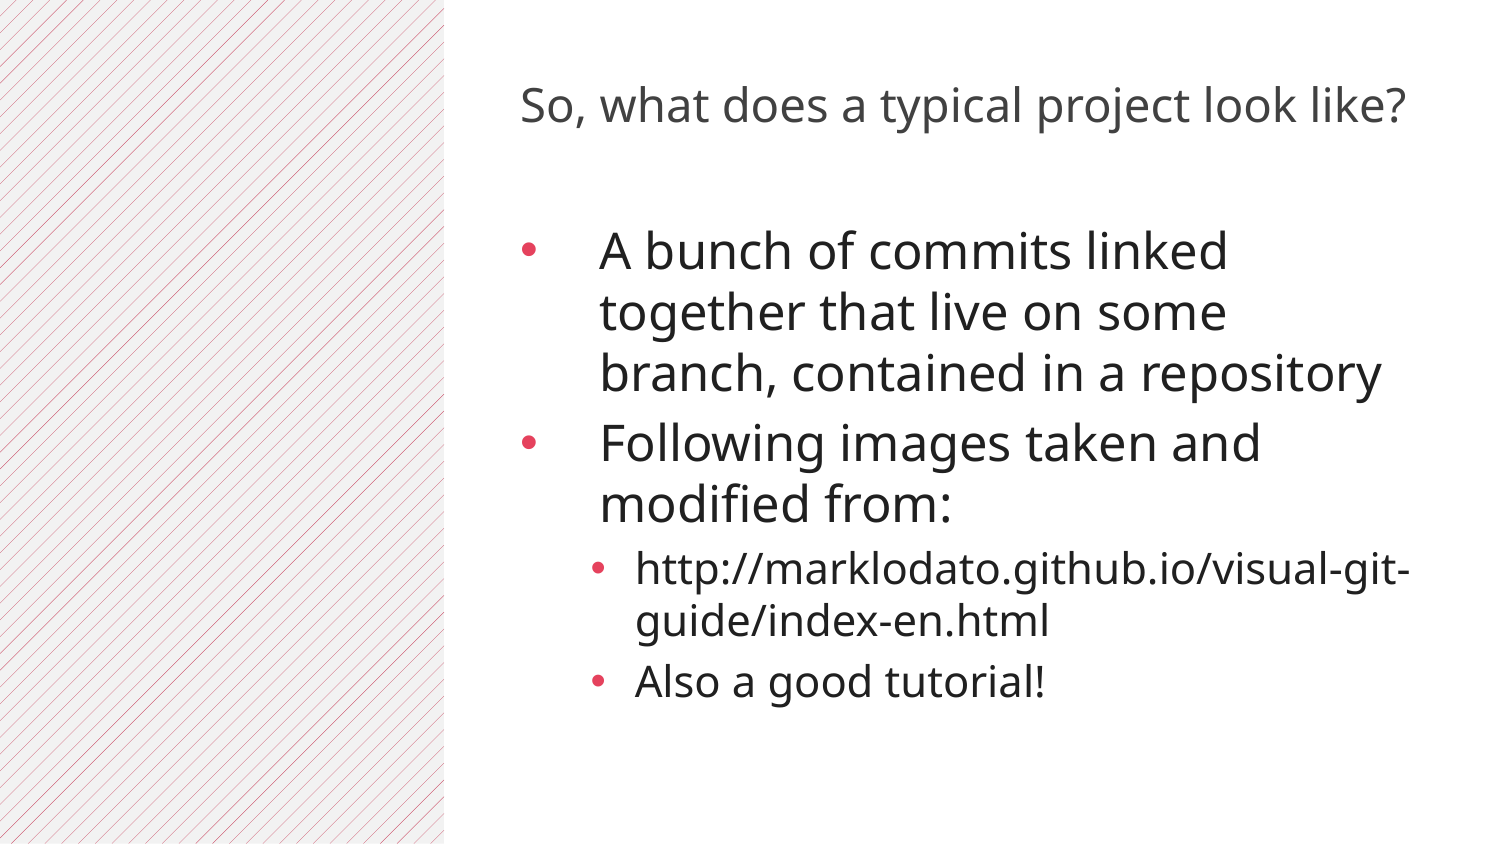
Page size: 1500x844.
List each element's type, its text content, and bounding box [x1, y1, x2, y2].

list A bunch of commits linked together that live on some branch, contained in a repository Following images taken and modified from: http://marklodato.github.io/visual-git-guide/index-en.html Also a good tutorial! [505, 211, 1432, 755]
list So, what does a typical project look like? [505, 68, 1432, 175]
